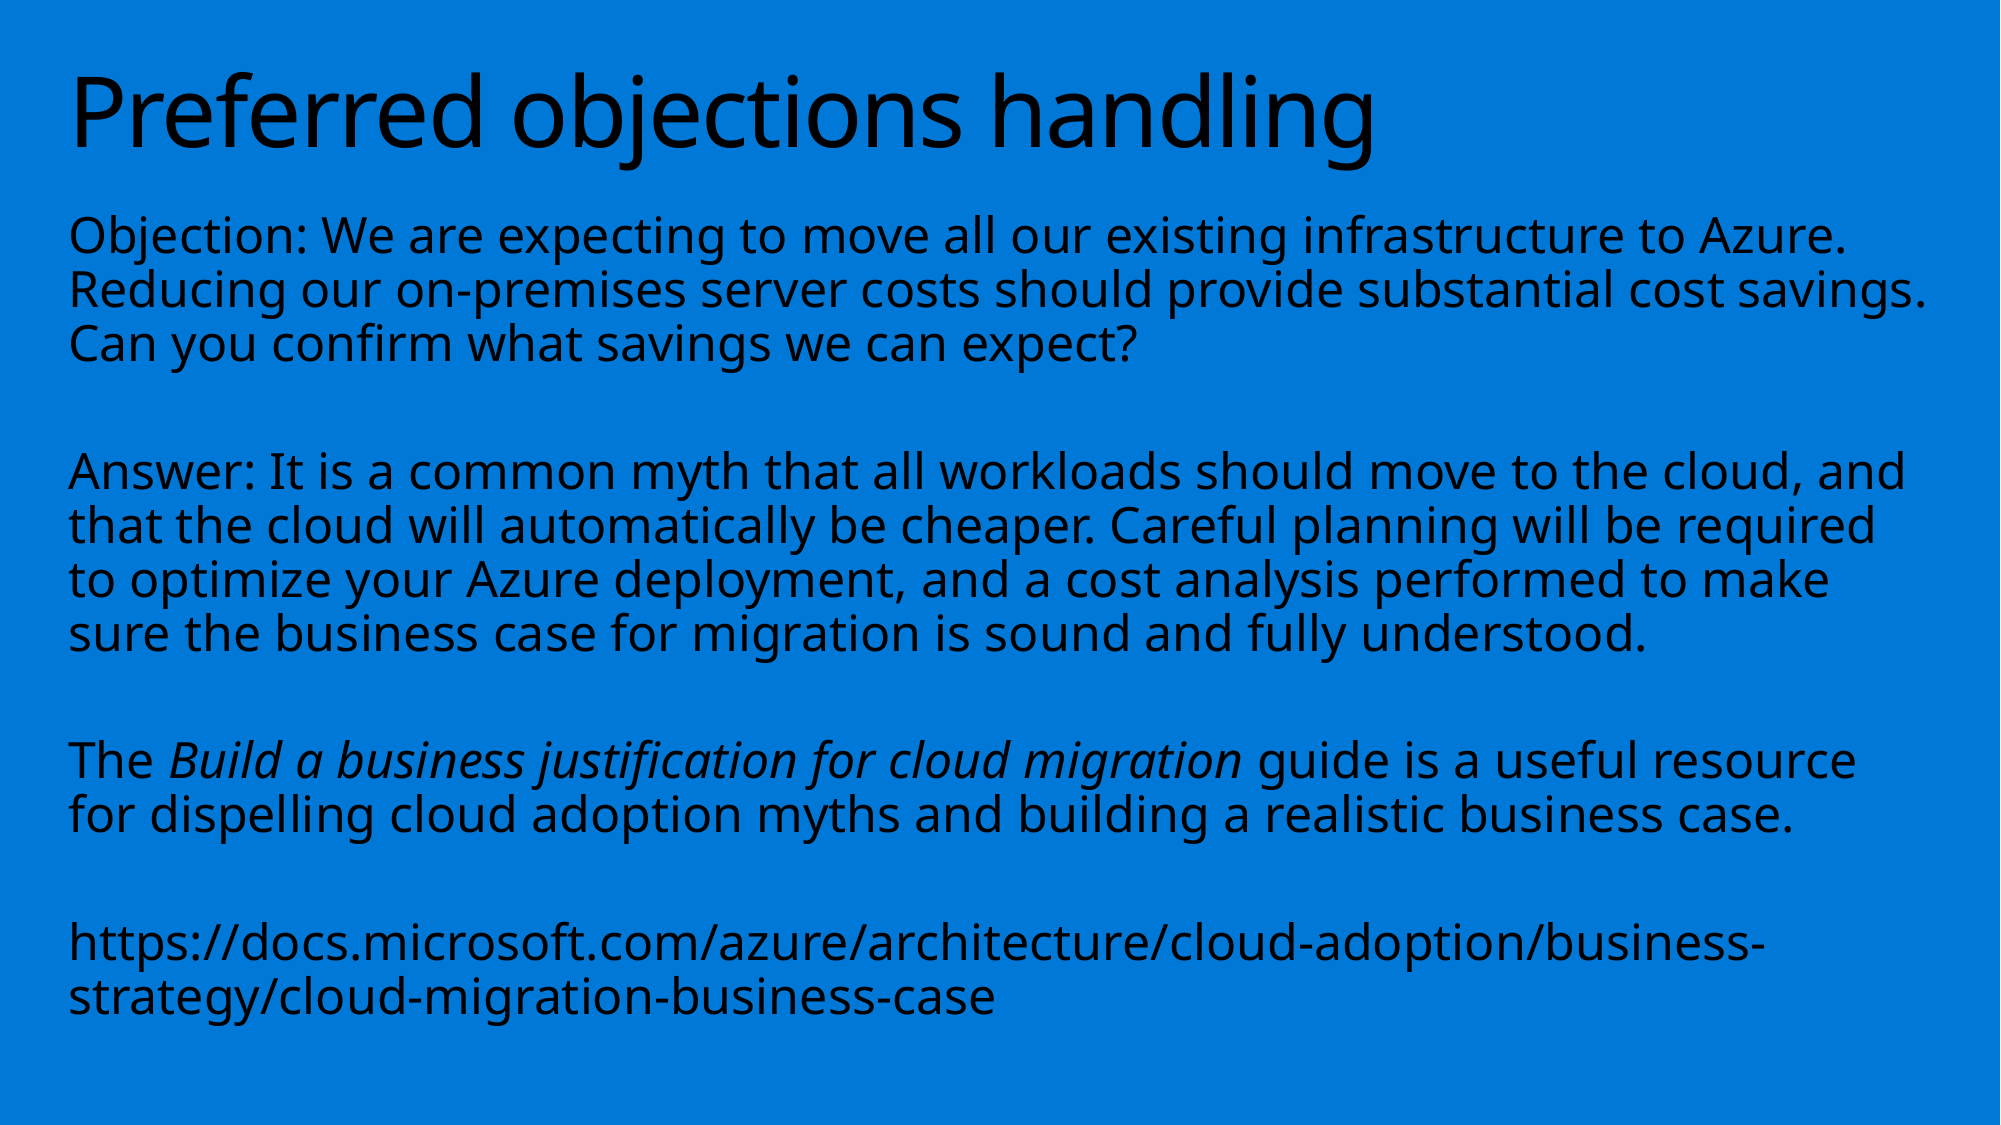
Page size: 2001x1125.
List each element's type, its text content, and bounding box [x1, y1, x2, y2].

list Objection: We are expecting to move all our existing infrastructure to Azure. Reducing our on-premises server costs should provide substantial cost savings. Can you confirm what savings we can expect? Answer: It is a common myth that all workloads should move to the cloud, and that the cloud will automatically be cheaper. Careful planning will be required to optimize your Azure deployment, and a cost analysis performed to make sure the business case for migration is sound and fully understood. The Build a business justification for cloud migration guide is a useful resource for dispelling cloud adoption myths and building a realistic business case. https://docs.microsoft.com/azure/architecture/cloud-adoption/business-strategy/cloud-migration-business-case [44, 195, 1956, 1062]
title Preferred objections handling [44, 47, 1957, 196]
